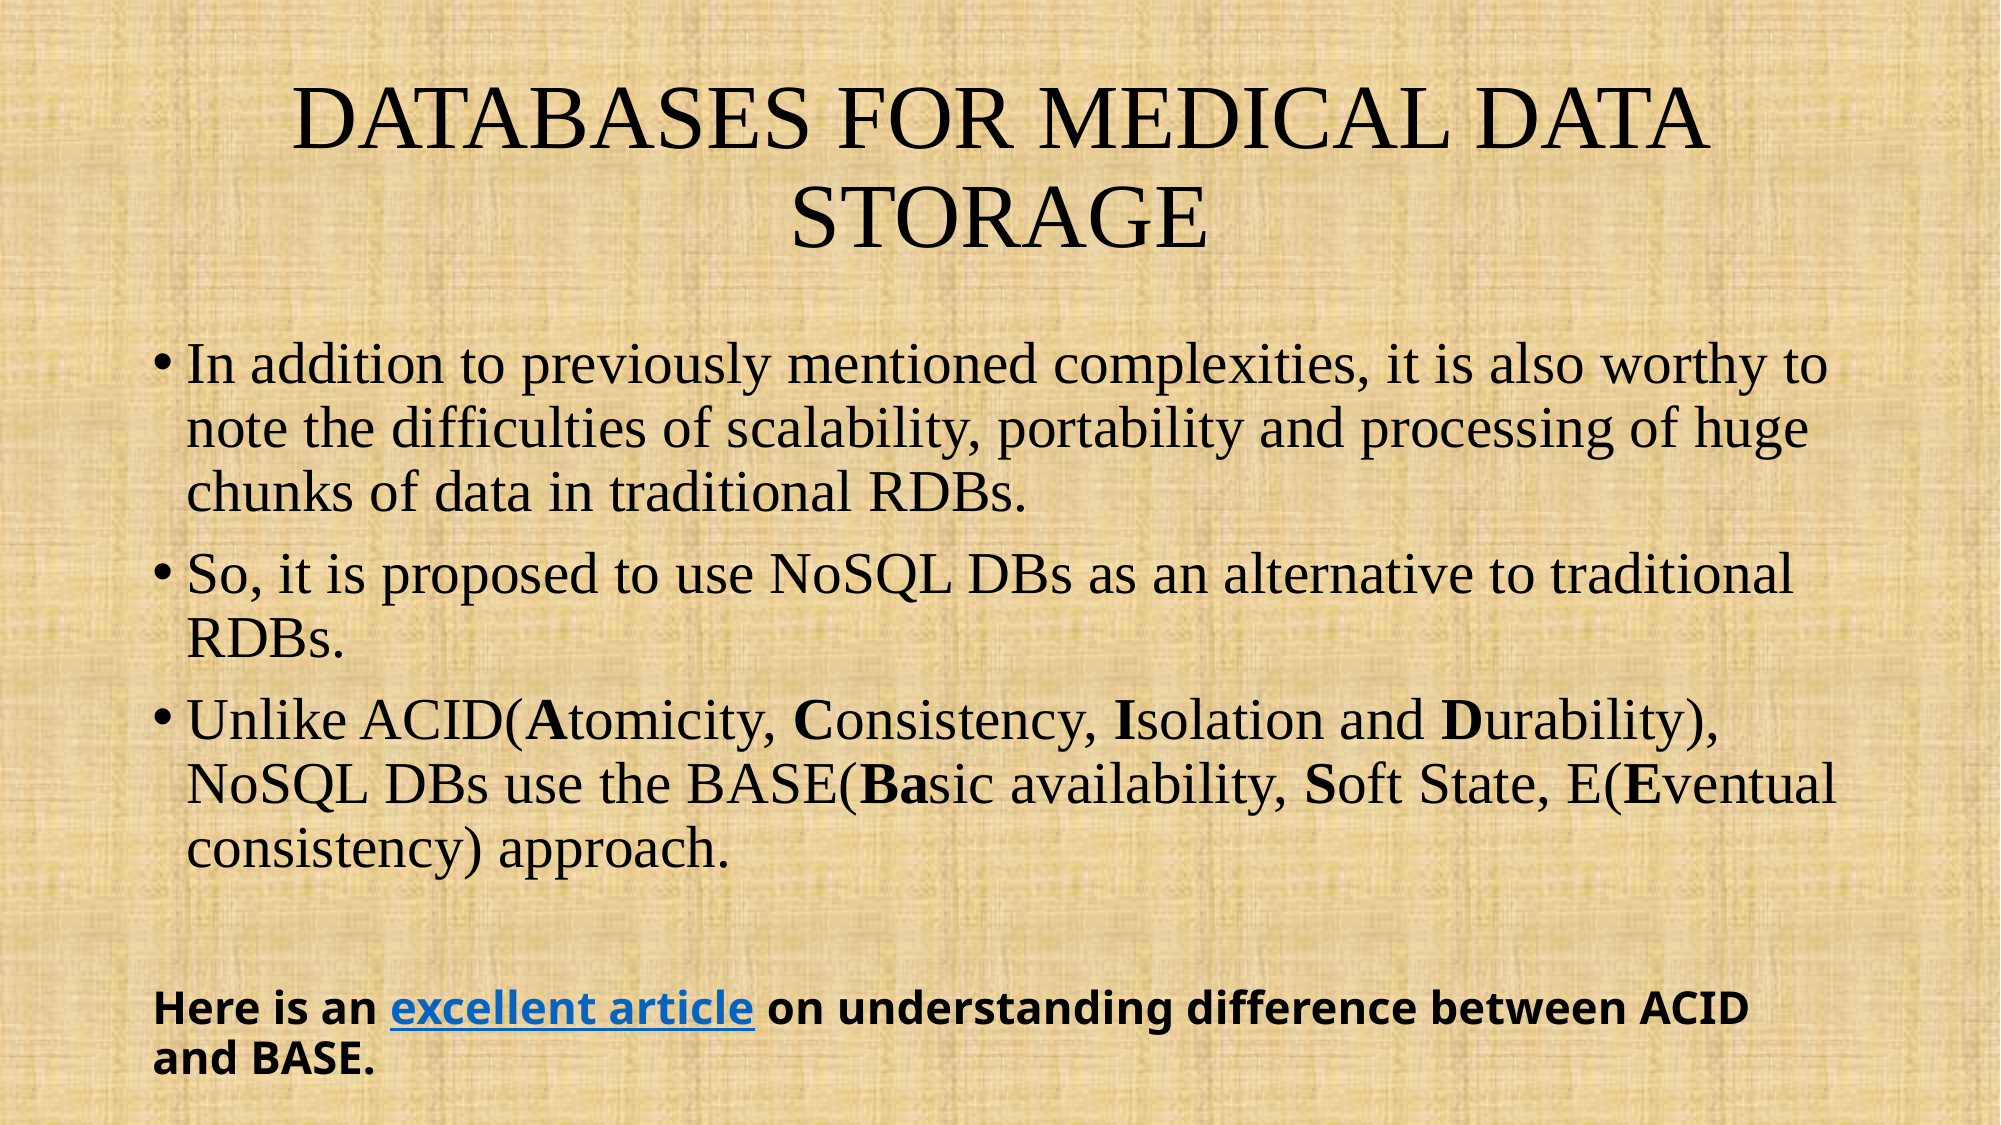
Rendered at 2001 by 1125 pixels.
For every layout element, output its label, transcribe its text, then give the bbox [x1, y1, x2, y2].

title DATABASES FOR MEDICAL DATA STORAGE [137, 59, 1863, 278]
picture [0, 0, 2000, 1125]
list In addition to previously mentioned complexities, it is also worthy to note the difficulties of scalability, portability and processing of huge chunks of data in traditional RDBs. So, it is proposed to use NoSQL DBs as an alternative to traditional RDBs. Unlike ACID(Atomicity, Consistency, Isolation and Durability), NoSQL DBs use the BASE(Basic availability, Soft State, E(Eventual consistency) approach. Here is an excellent article on understanding difference between ACID and BASE. [137, 324, 1863, 1094]
